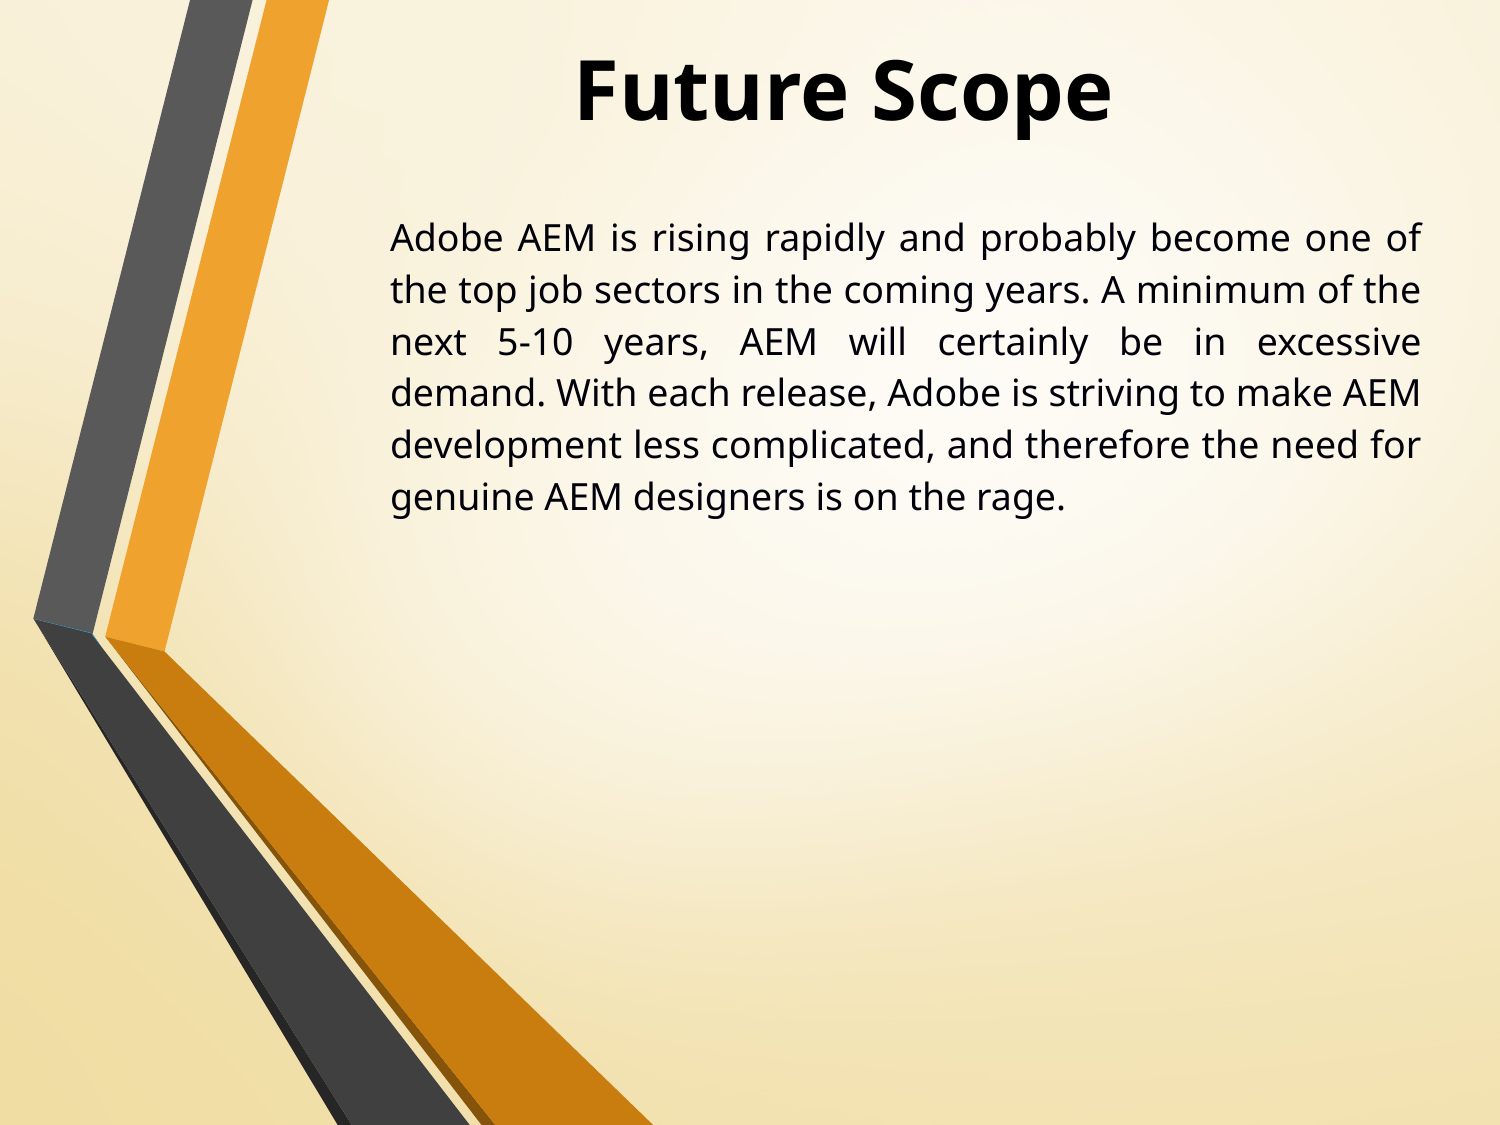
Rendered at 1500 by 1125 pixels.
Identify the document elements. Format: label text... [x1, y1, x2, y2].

title Future Scope [187, 0, 1500, 175]
subtitle Adobe AEM is rising rapidly and probably become one of the top job sectors in the coming years. A minimum of the next 5-10 years, AEM will certainly be in excessive demand. With each release, Adobe is striving to make AEM development less complicated, and therefore the need for genuine AEM designers is on the rage. [375, 200, 1438, 1013]
